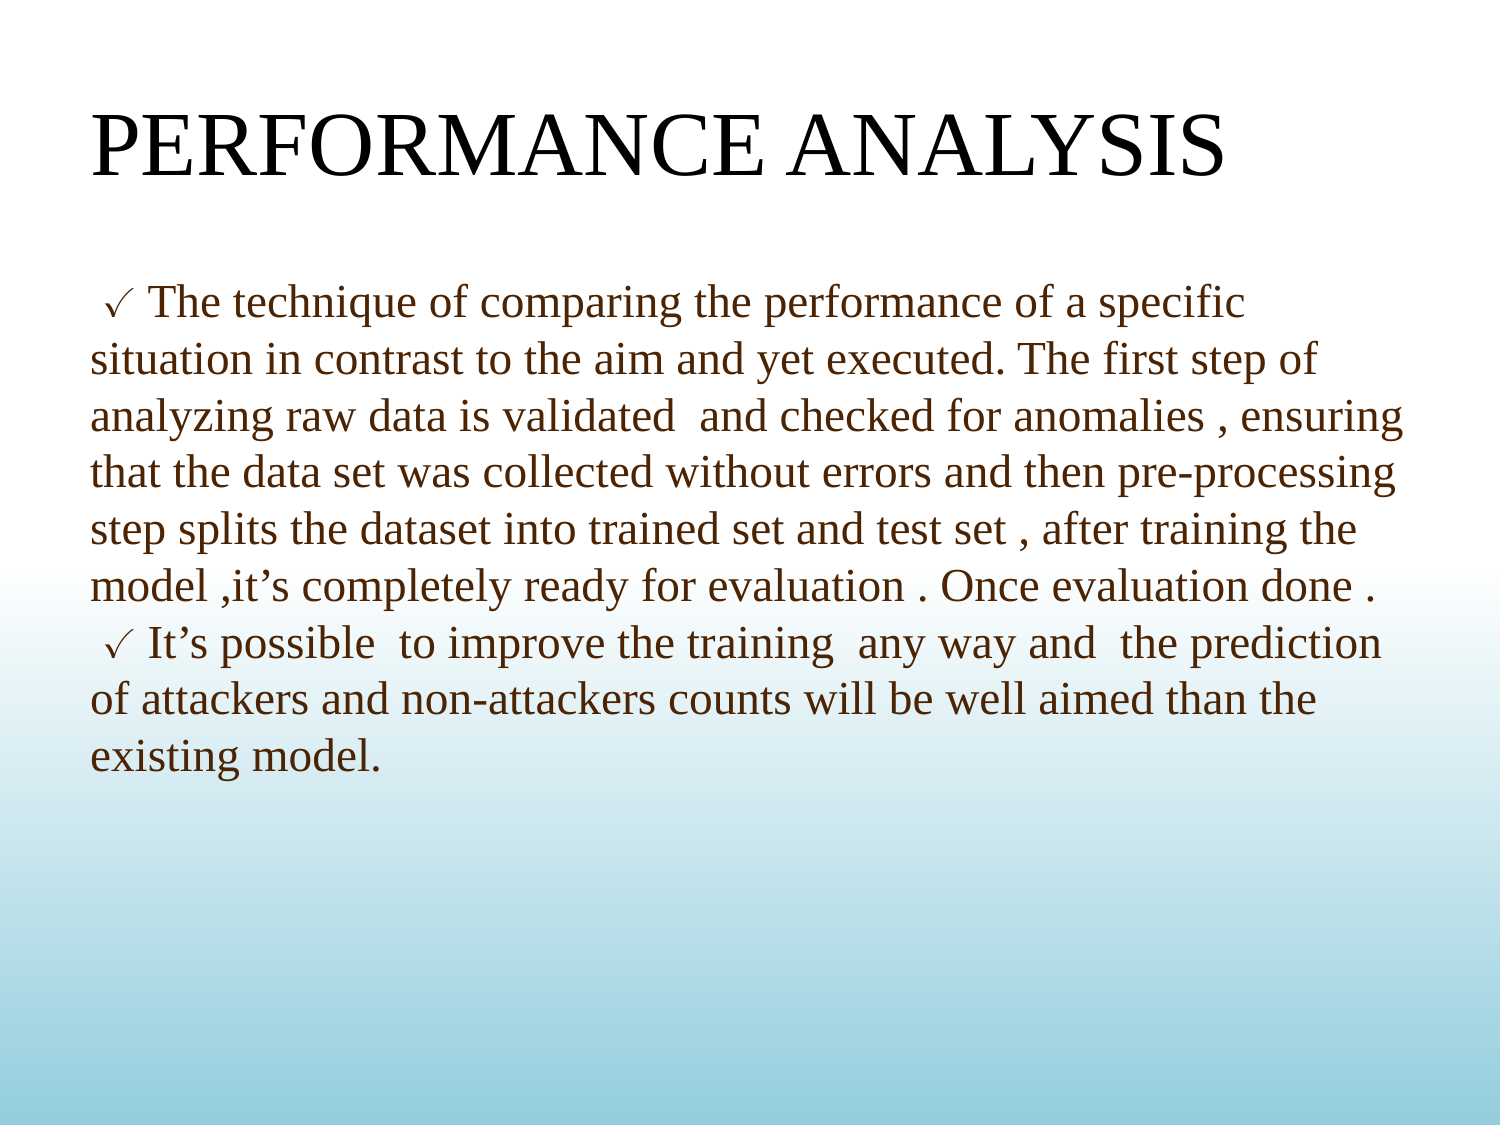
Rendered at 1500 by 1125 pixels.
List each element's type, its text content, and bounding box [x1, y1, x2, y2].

list ✓ The technique of comparing the performance of a specific situation in contrast to the aim and yet executed. The first step of analyzing raw data is validated and checked for anomalies , ensuring that the data set was collected without errors and then pre-processing step splits the dataset into trained set and test set , after training the model ,it’s completely ready for evaluation . Once evaluation done . ✓ It’s possible to improve the training any way and the prediction of attackers and non-attackers counts will be well aimed than the existing model. [75, 262, 1425, 1005]
title PERFORMANCE ANALYSIS [75, 45, 1425, 233]
